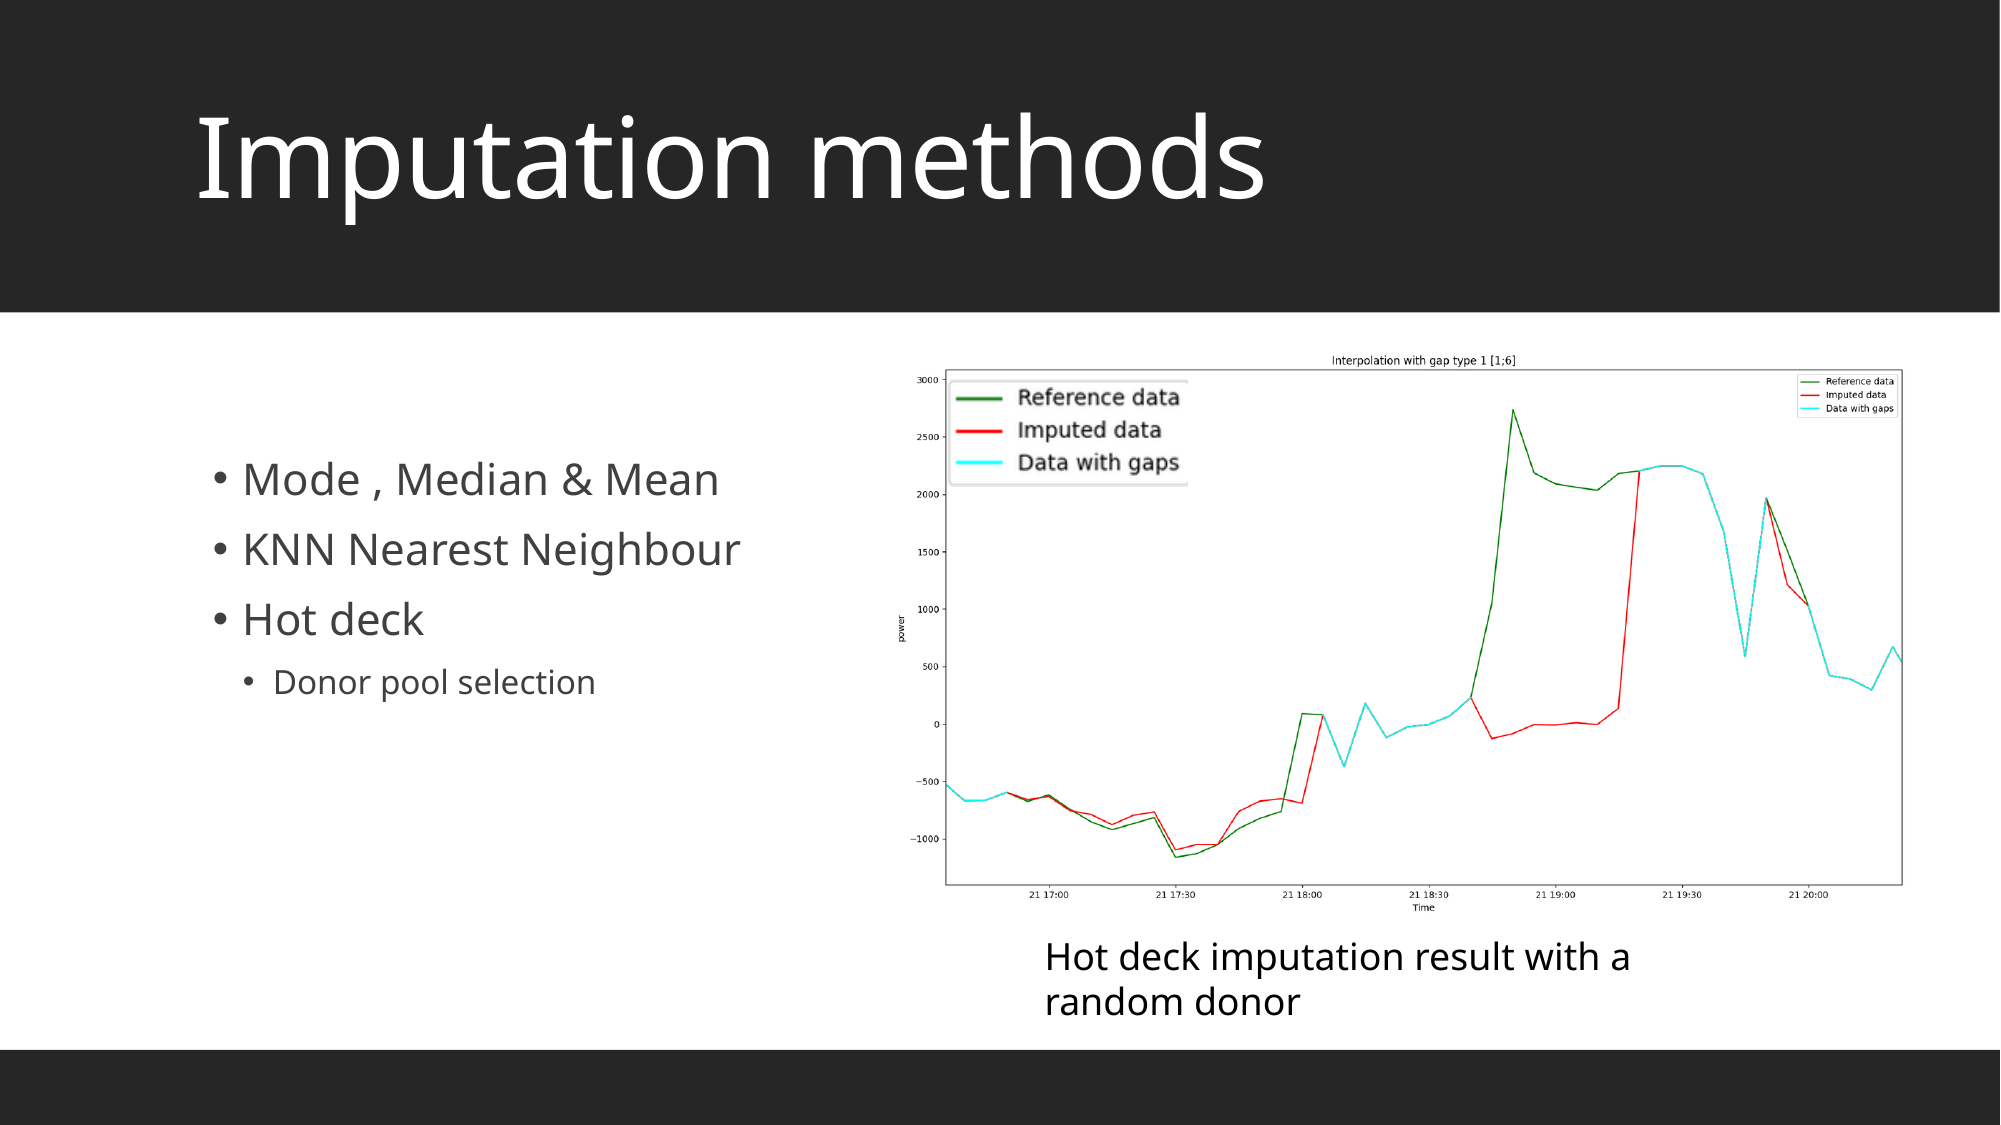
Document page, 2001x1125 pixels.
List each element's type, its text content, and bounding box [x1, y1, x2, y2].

text_box [0, 0, 2000, 314]
text_box [0, 314, 2000, 1049]
title Imputation methods [180, 47, 1830, 285]
text_box [0, 1049, 2000, 1125]
list Mode , Median & Mean KNN Nearest Neighbour Hot deck Donor pool selection [179, 438, 868, 963]
picture [887, 342, 1917, 918]
text_box Hot deck imputation result with a random donor [1029, 926, 1778, 1031]
